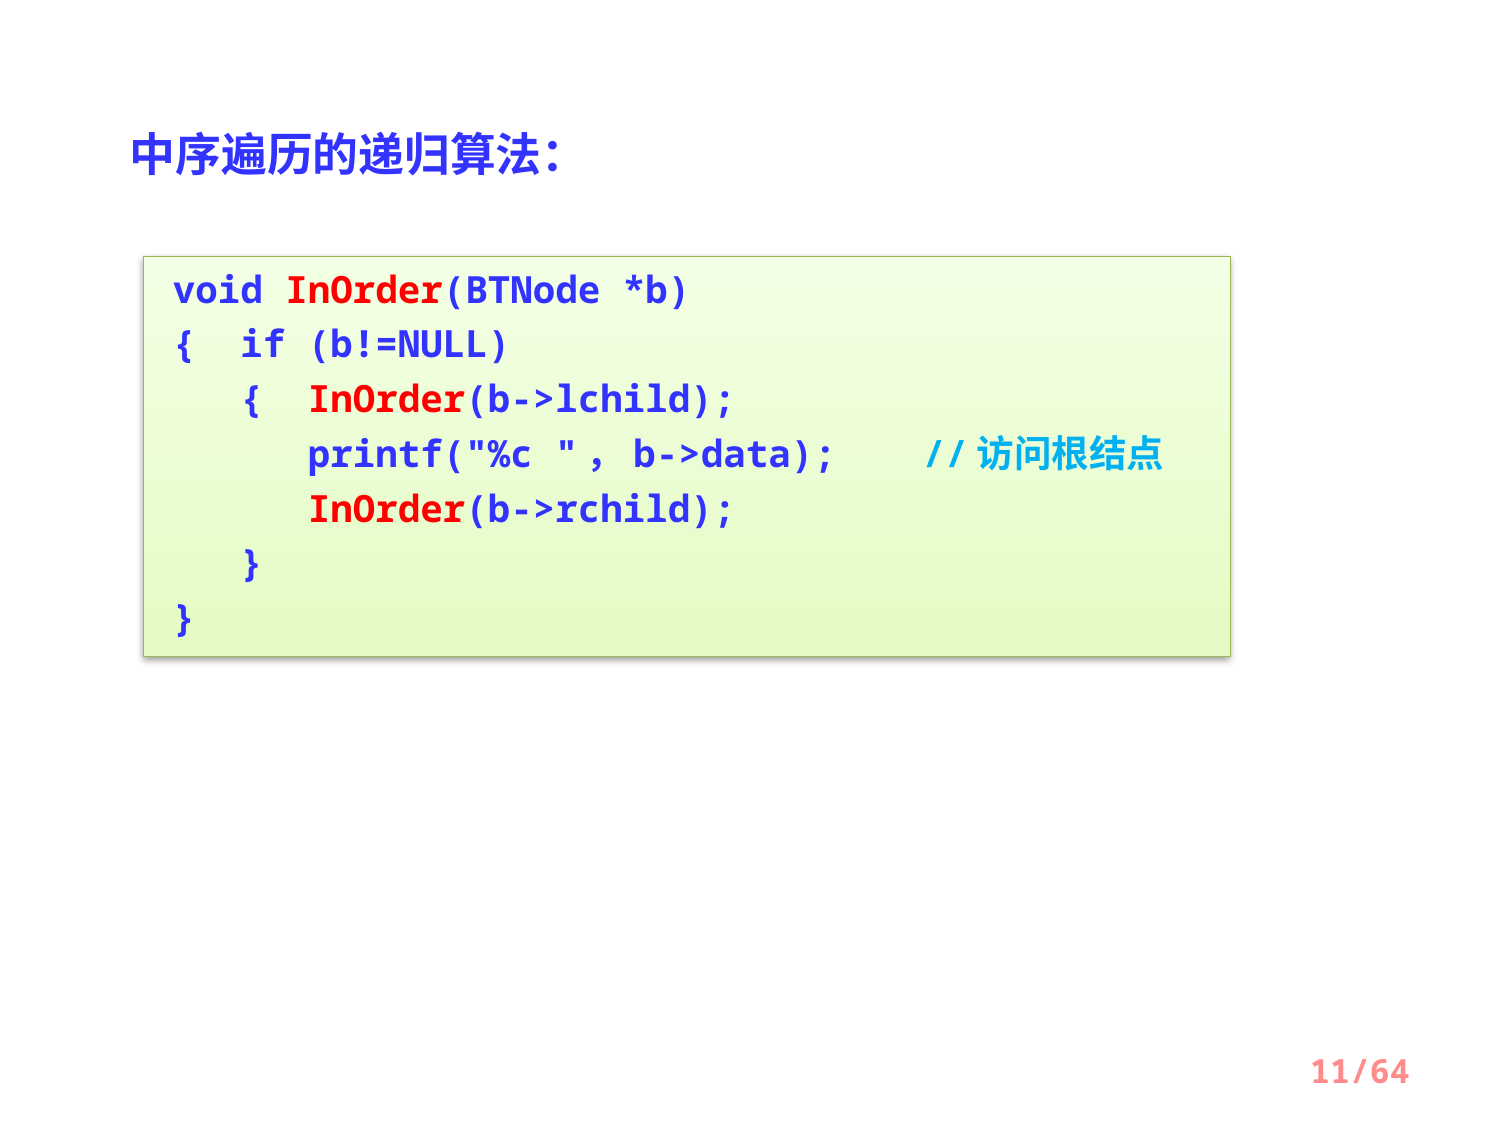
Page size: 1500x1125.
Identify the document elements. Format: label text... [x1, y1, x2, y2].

slide_number 11/64 [1074, 1042, 1425, 1103]
text_box 中序遍历的递归算法： [93, 128, 732, 188]
text_box void InOrder(BTNode *b) { if (b!=NULL) { InOrder(b->lchild); printf("%c "，b->data); //访问根结点 InOrder(b->rchild); } } [143, 256, 1231, 657]
